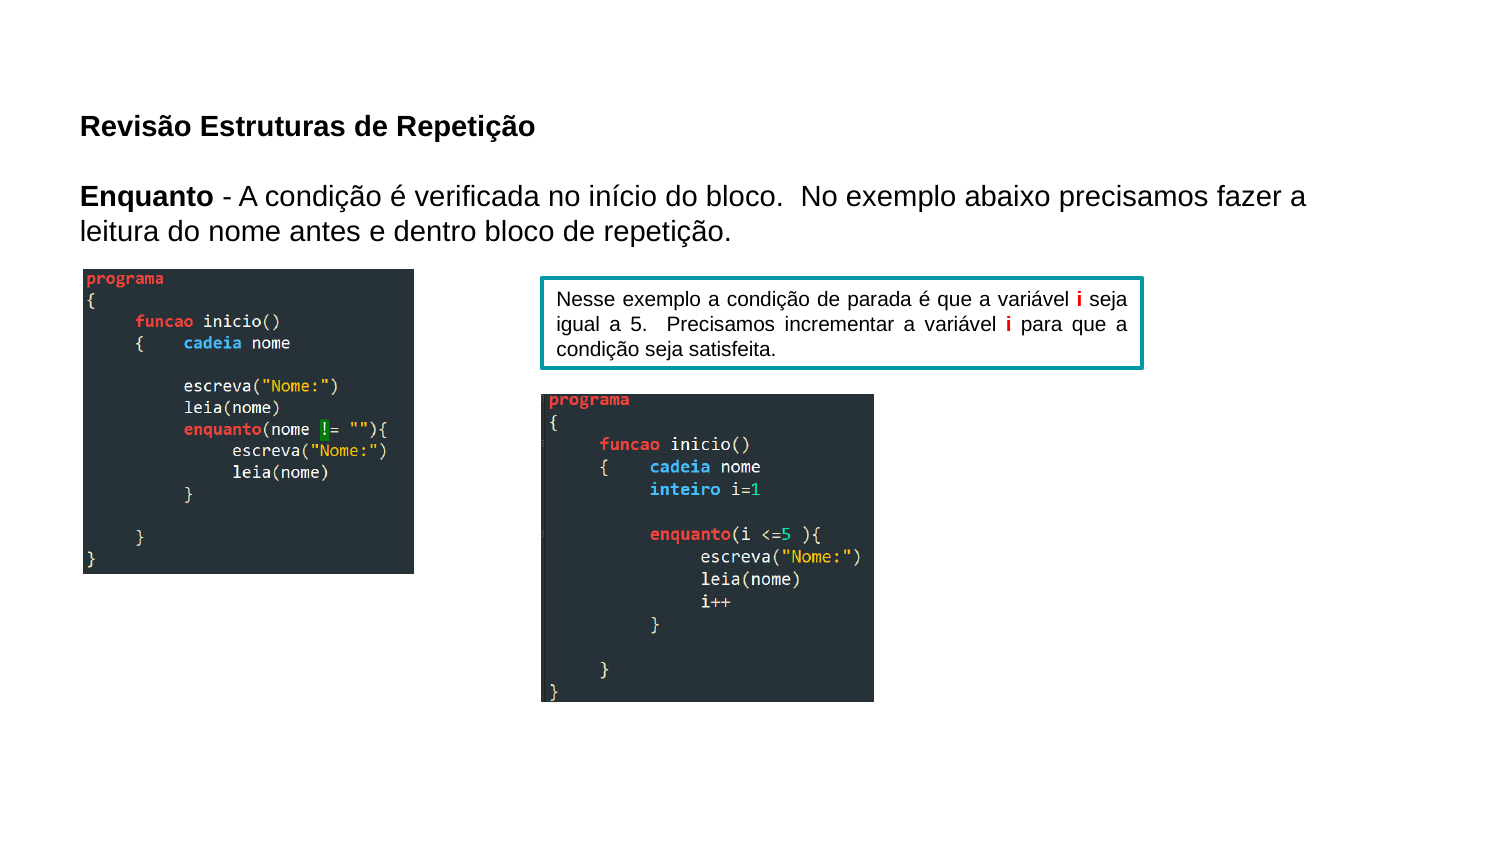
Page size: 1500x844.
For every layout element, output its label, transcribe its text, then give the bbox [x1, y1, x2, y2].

picture [83, 269, 414, 575]
text_box Nesse exemplo a condição de parada é que a variável i seja igual a 5. Precisamos incrementar a variável i para que a condição seja satisfeita. [540, 276, 1144, 370]
text_box Revisão Estruturas de Repetição Enquanto - A condição é verificada no início do bloco. No exemplo abaixo precisamos fazer a leitura do nome antes e dentro bloco de repetição. [65, 100, 1392, 255]
picture [541, 394, 875, 702]
